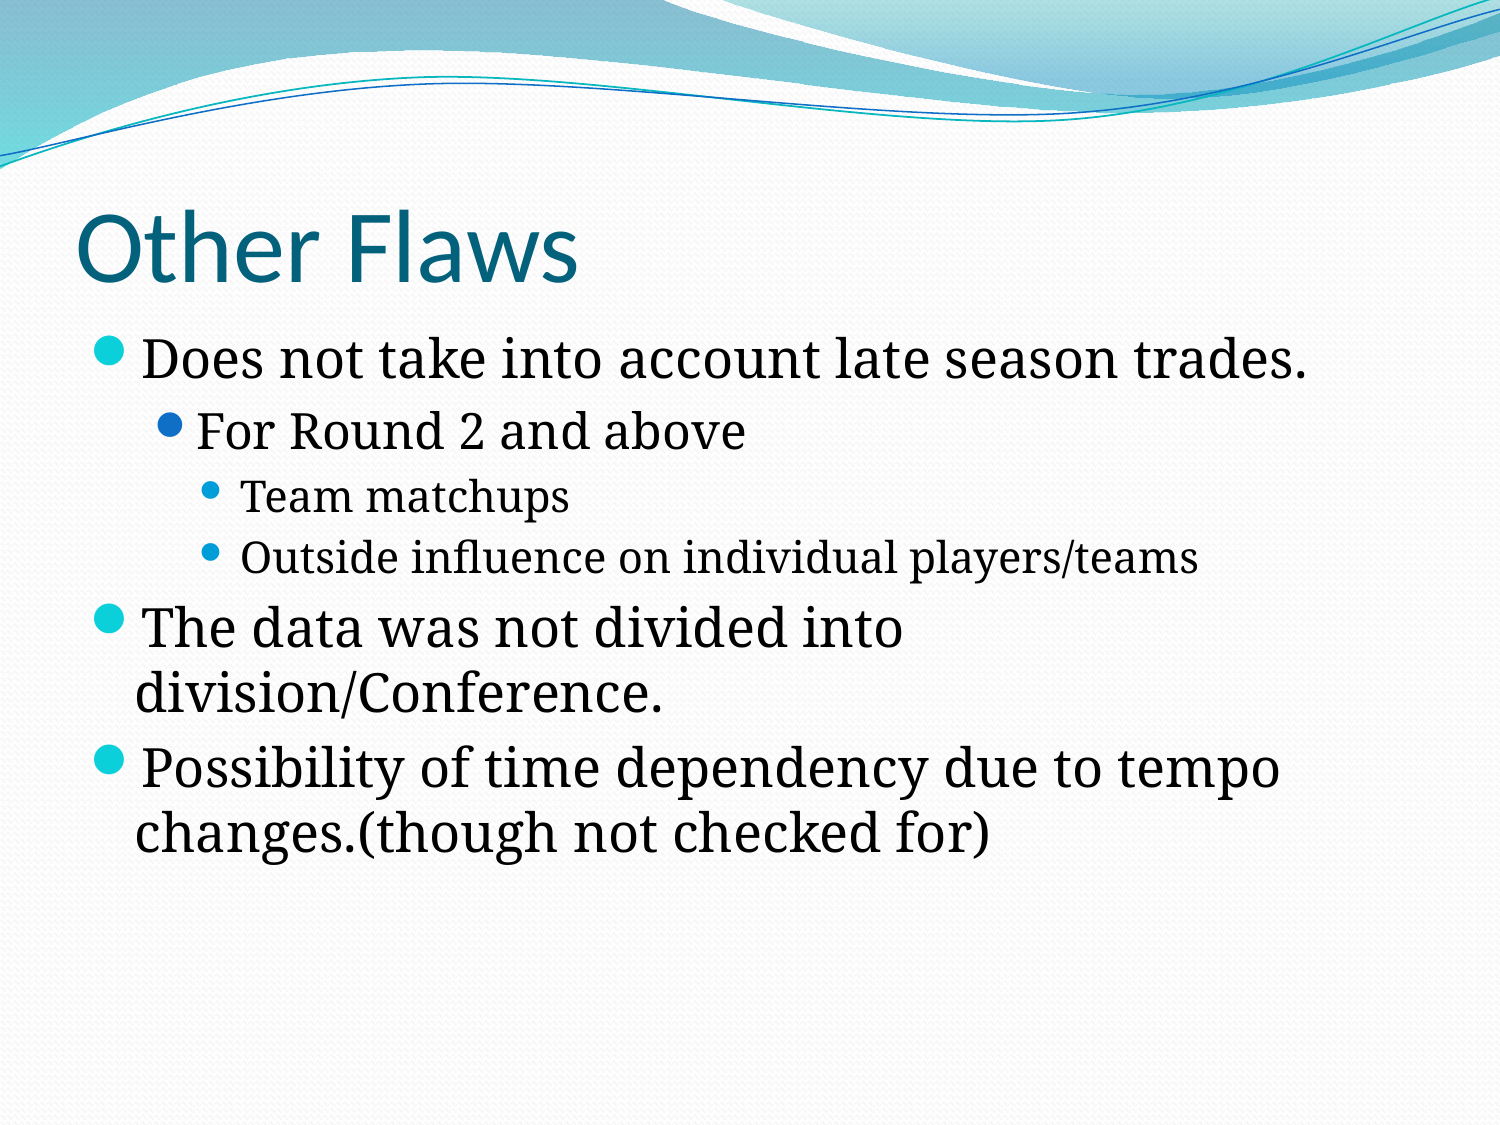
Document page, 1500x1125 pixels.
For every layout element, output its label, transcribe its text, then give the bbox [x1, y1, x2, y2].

title Other Flaws [75, 115, 1425, 303]
list Does not take into account late season trades. For Round 2 and above Team matchups Outside influence on individual players/teams The data was not divided into division/Conference. Possibility of time dependency due to tempo changes.(though not checked for) [75, 317, 1425, 1038]
